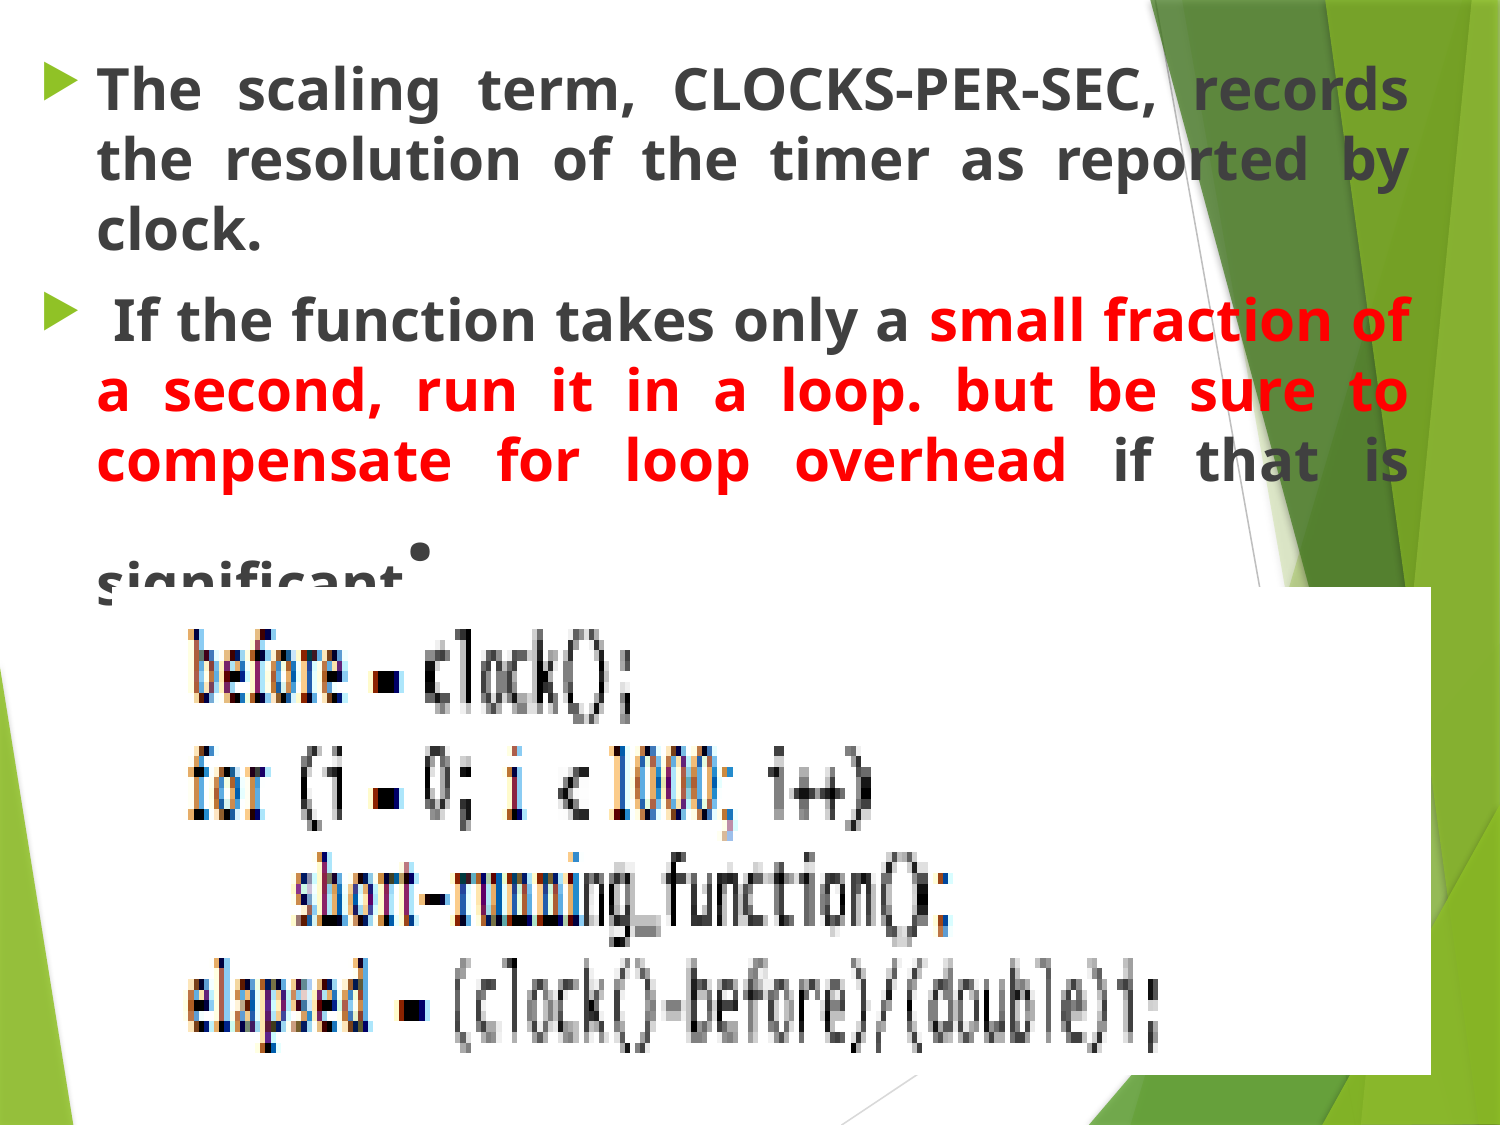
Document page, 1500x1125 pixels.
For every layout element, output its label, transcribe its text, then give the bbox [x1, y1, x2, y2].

list The scaling term, CLOCKS-PER-SEC, records the resolution of the timer as reported by clock. If the function takes only a small fraction of a second, run it in a loop. but be sure to compensate for loop overhead if that is significant: [24, 45, 1425, 1005]
picture [111, 586, 1432, 1076]
